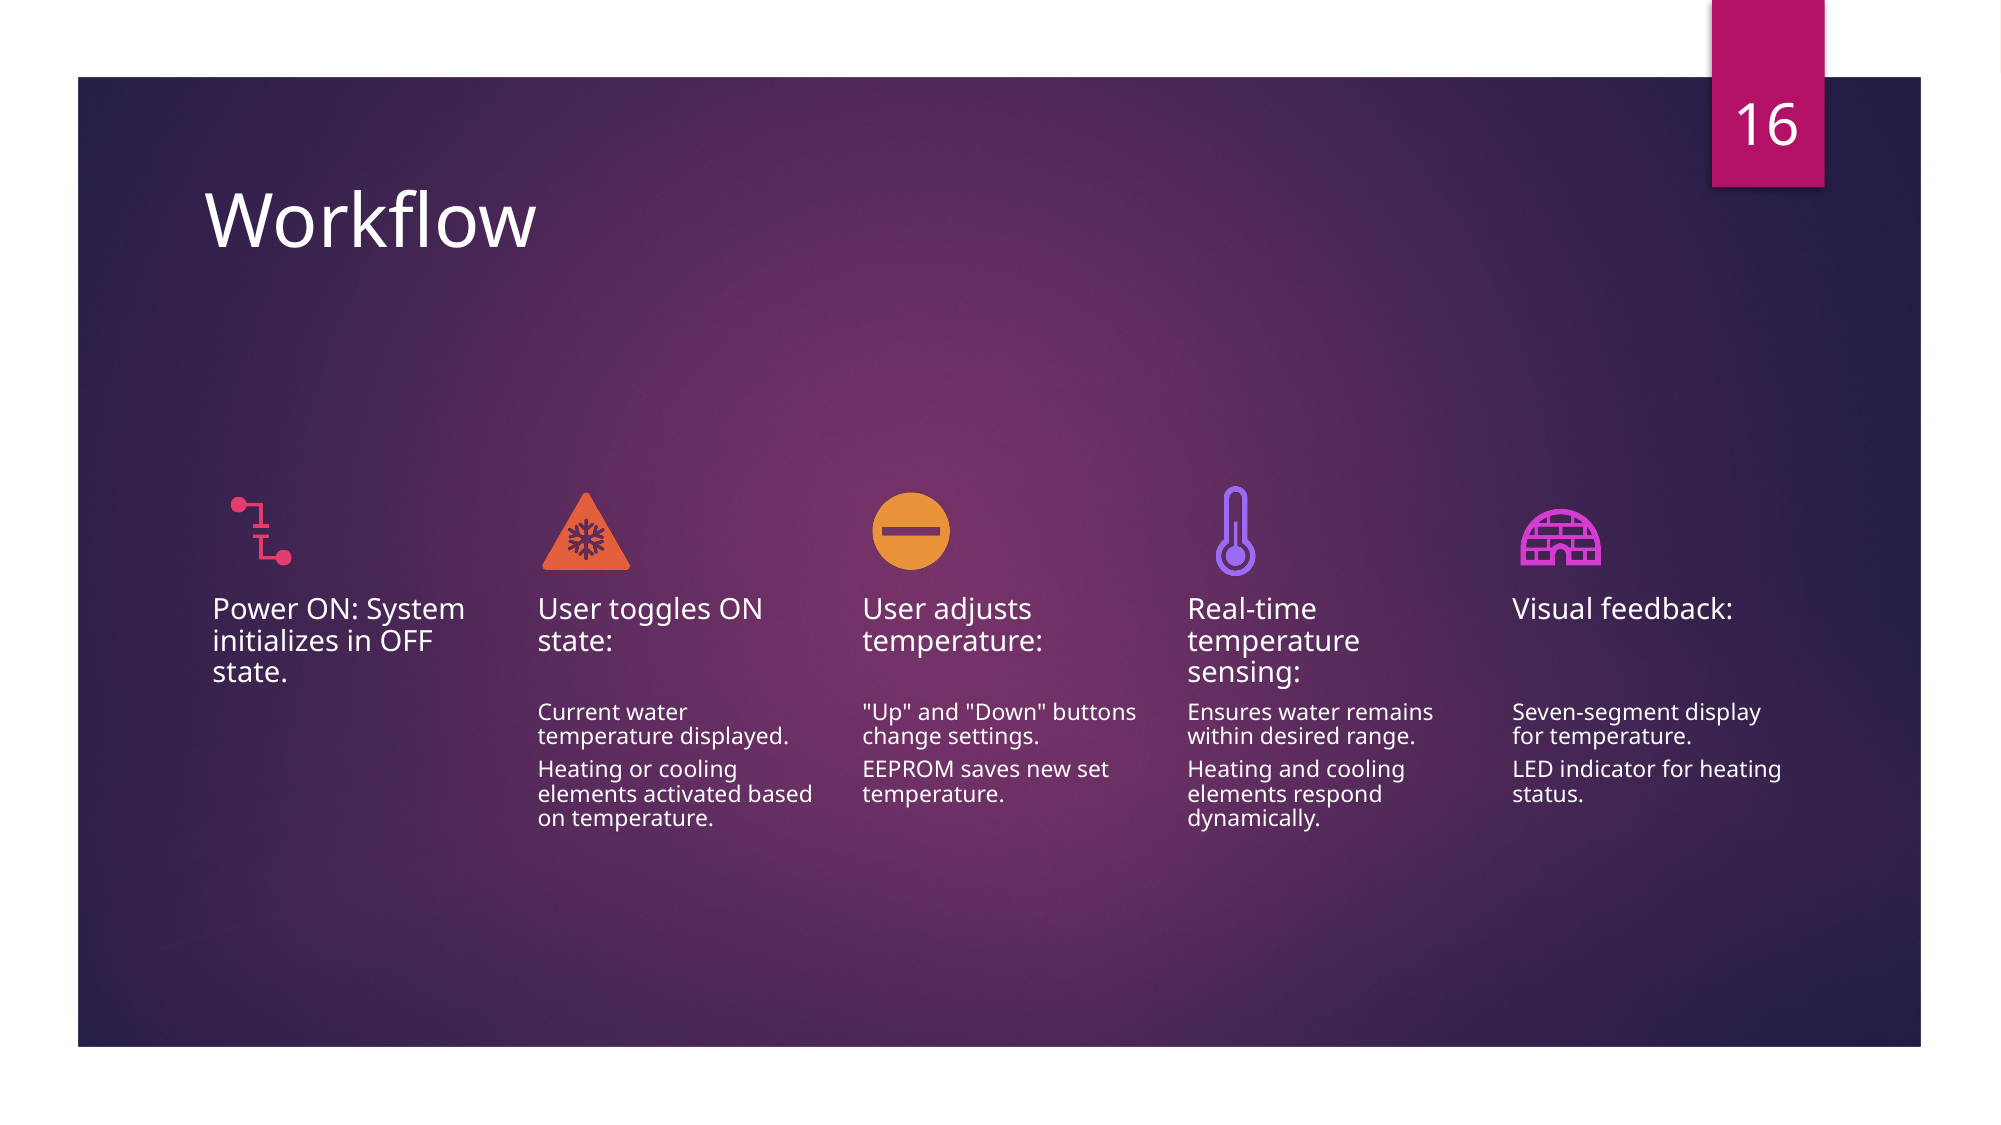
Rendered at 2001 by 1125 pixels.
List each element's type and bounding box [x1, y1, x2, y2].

text_box [0, 0, 2000, 1125]
list [210, 380, 1791, 943]
